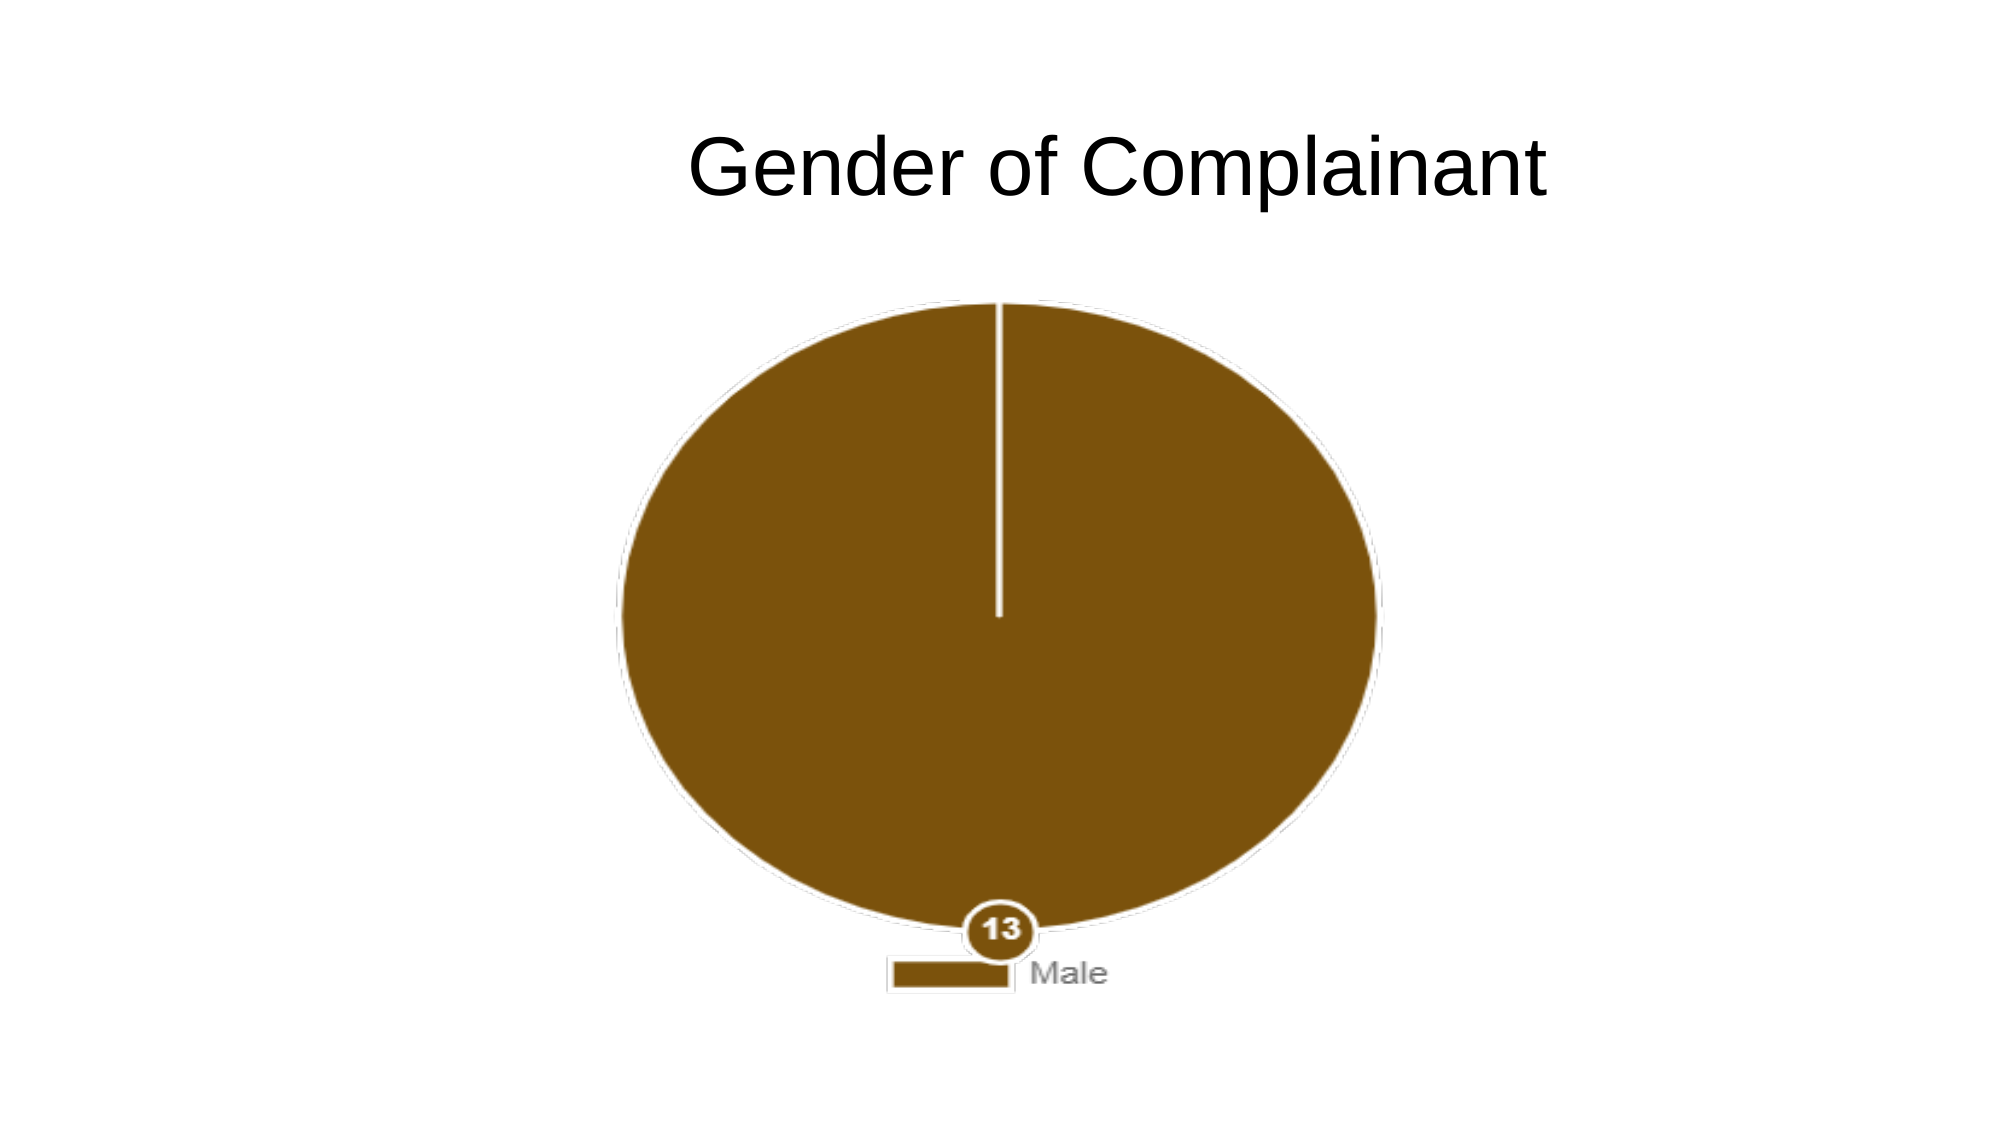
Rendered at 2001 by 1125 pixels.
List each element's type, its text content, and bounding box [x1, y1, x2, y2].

picture [137, 299, 1863, 1014]
title Gender of Complainant [137, 59, 1863, 278]
